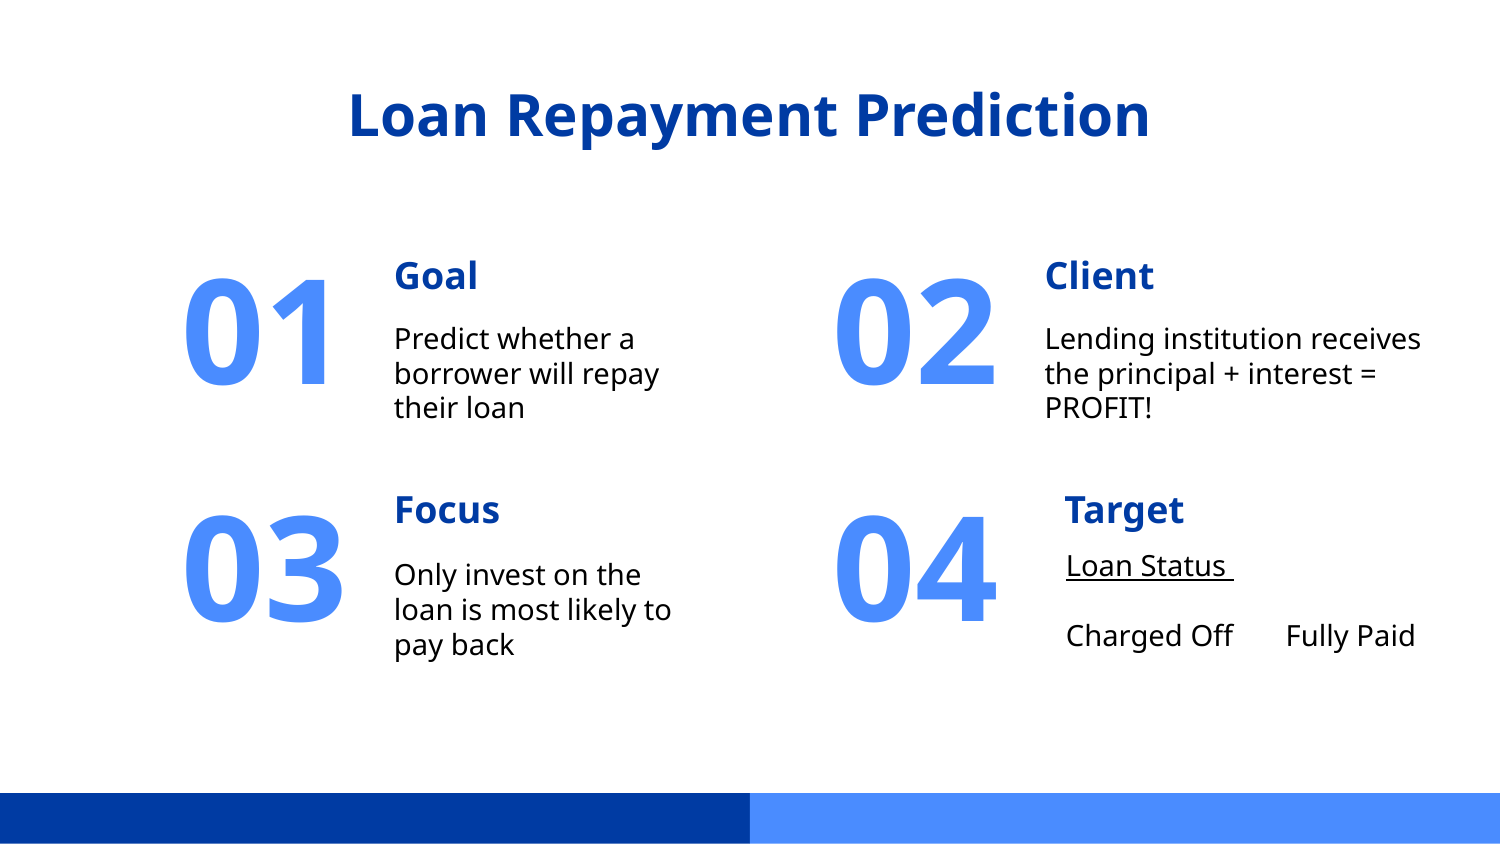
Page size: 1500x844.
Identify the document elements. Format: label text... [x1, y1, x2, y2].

title 02 [768, 249, 1014, 404]
subtitle Only invest on the loan is most likely to pay back [379, 541, 718, 667]
title Focus [379, 470, 732, 534]
title Loan Repayment Prediction [117, 62, 1383, 157]
title Goal [379, 237, 732, 301]
title 04 [768, 485, 1014, 641]
title Client [1029, 237, 1383, 301]
title 01 [117, 249, 363, 404]
subtitle Loan Status Charged Off Fully Paid [1050, 532, 1497, 667]
title Target [923, 470, 1326, 534]
title 03 [117, 485, 363, 641]
subtitle Predict whether a borrower will repay their loan [379, 304, 732, 431]
subtitle Lending institution receives the principal + interest = PROFIT! [1029, 304, 1476, 431]
